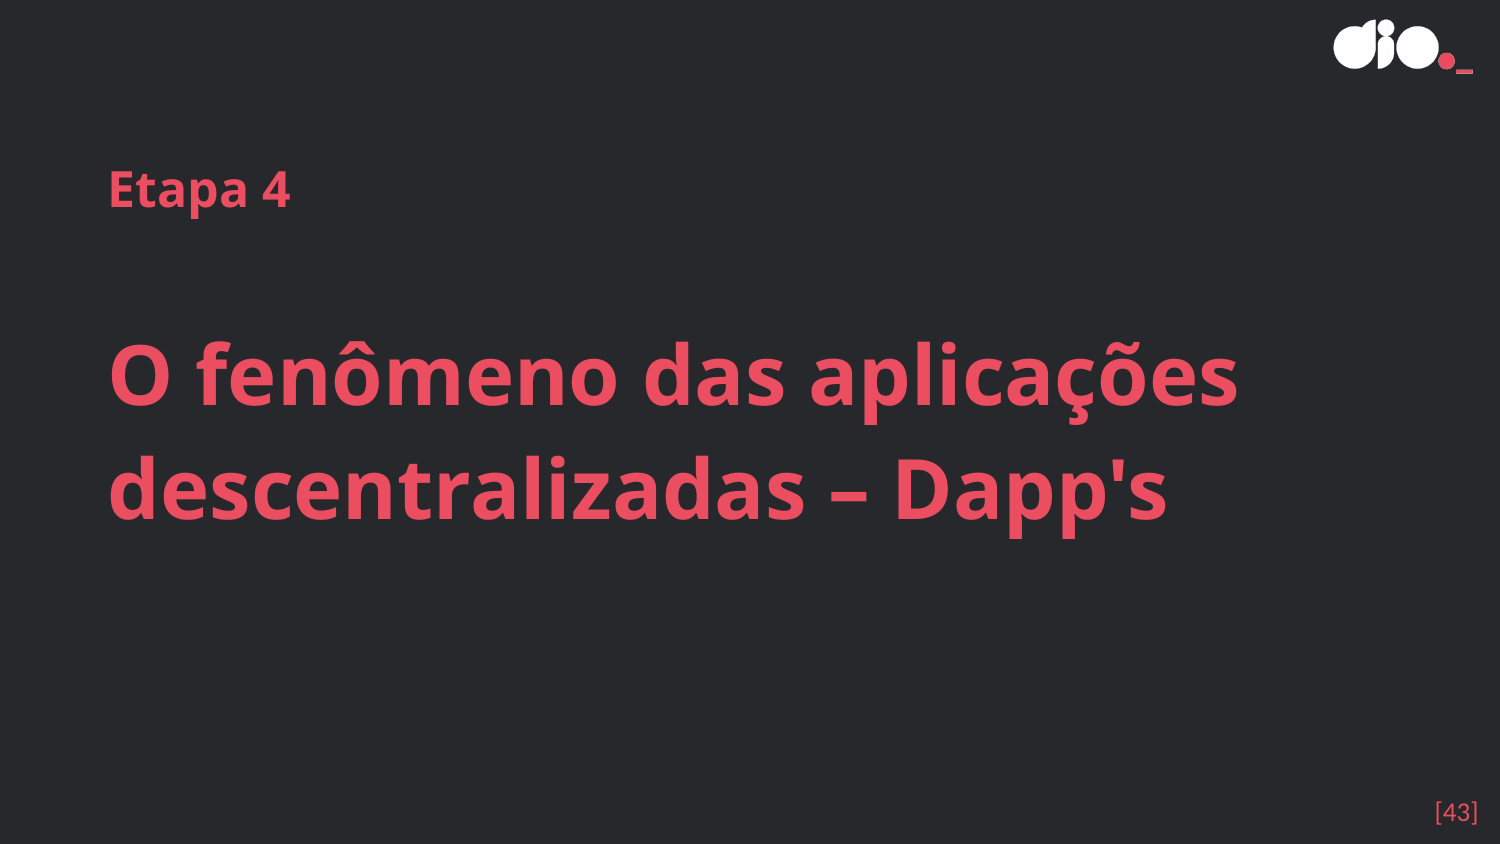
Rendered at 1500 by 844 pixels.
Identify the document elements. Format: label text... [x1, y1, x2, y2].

slide_number [43] [1403, 779, 1494, 844]
text_box O fenômeno das aplicações descentralizadas – Dapp's [92, 292, 1309, 558]
text_box Etapa 4 [92, 142, 1309, 223]
picture [1332, 19, 1474, 75]
